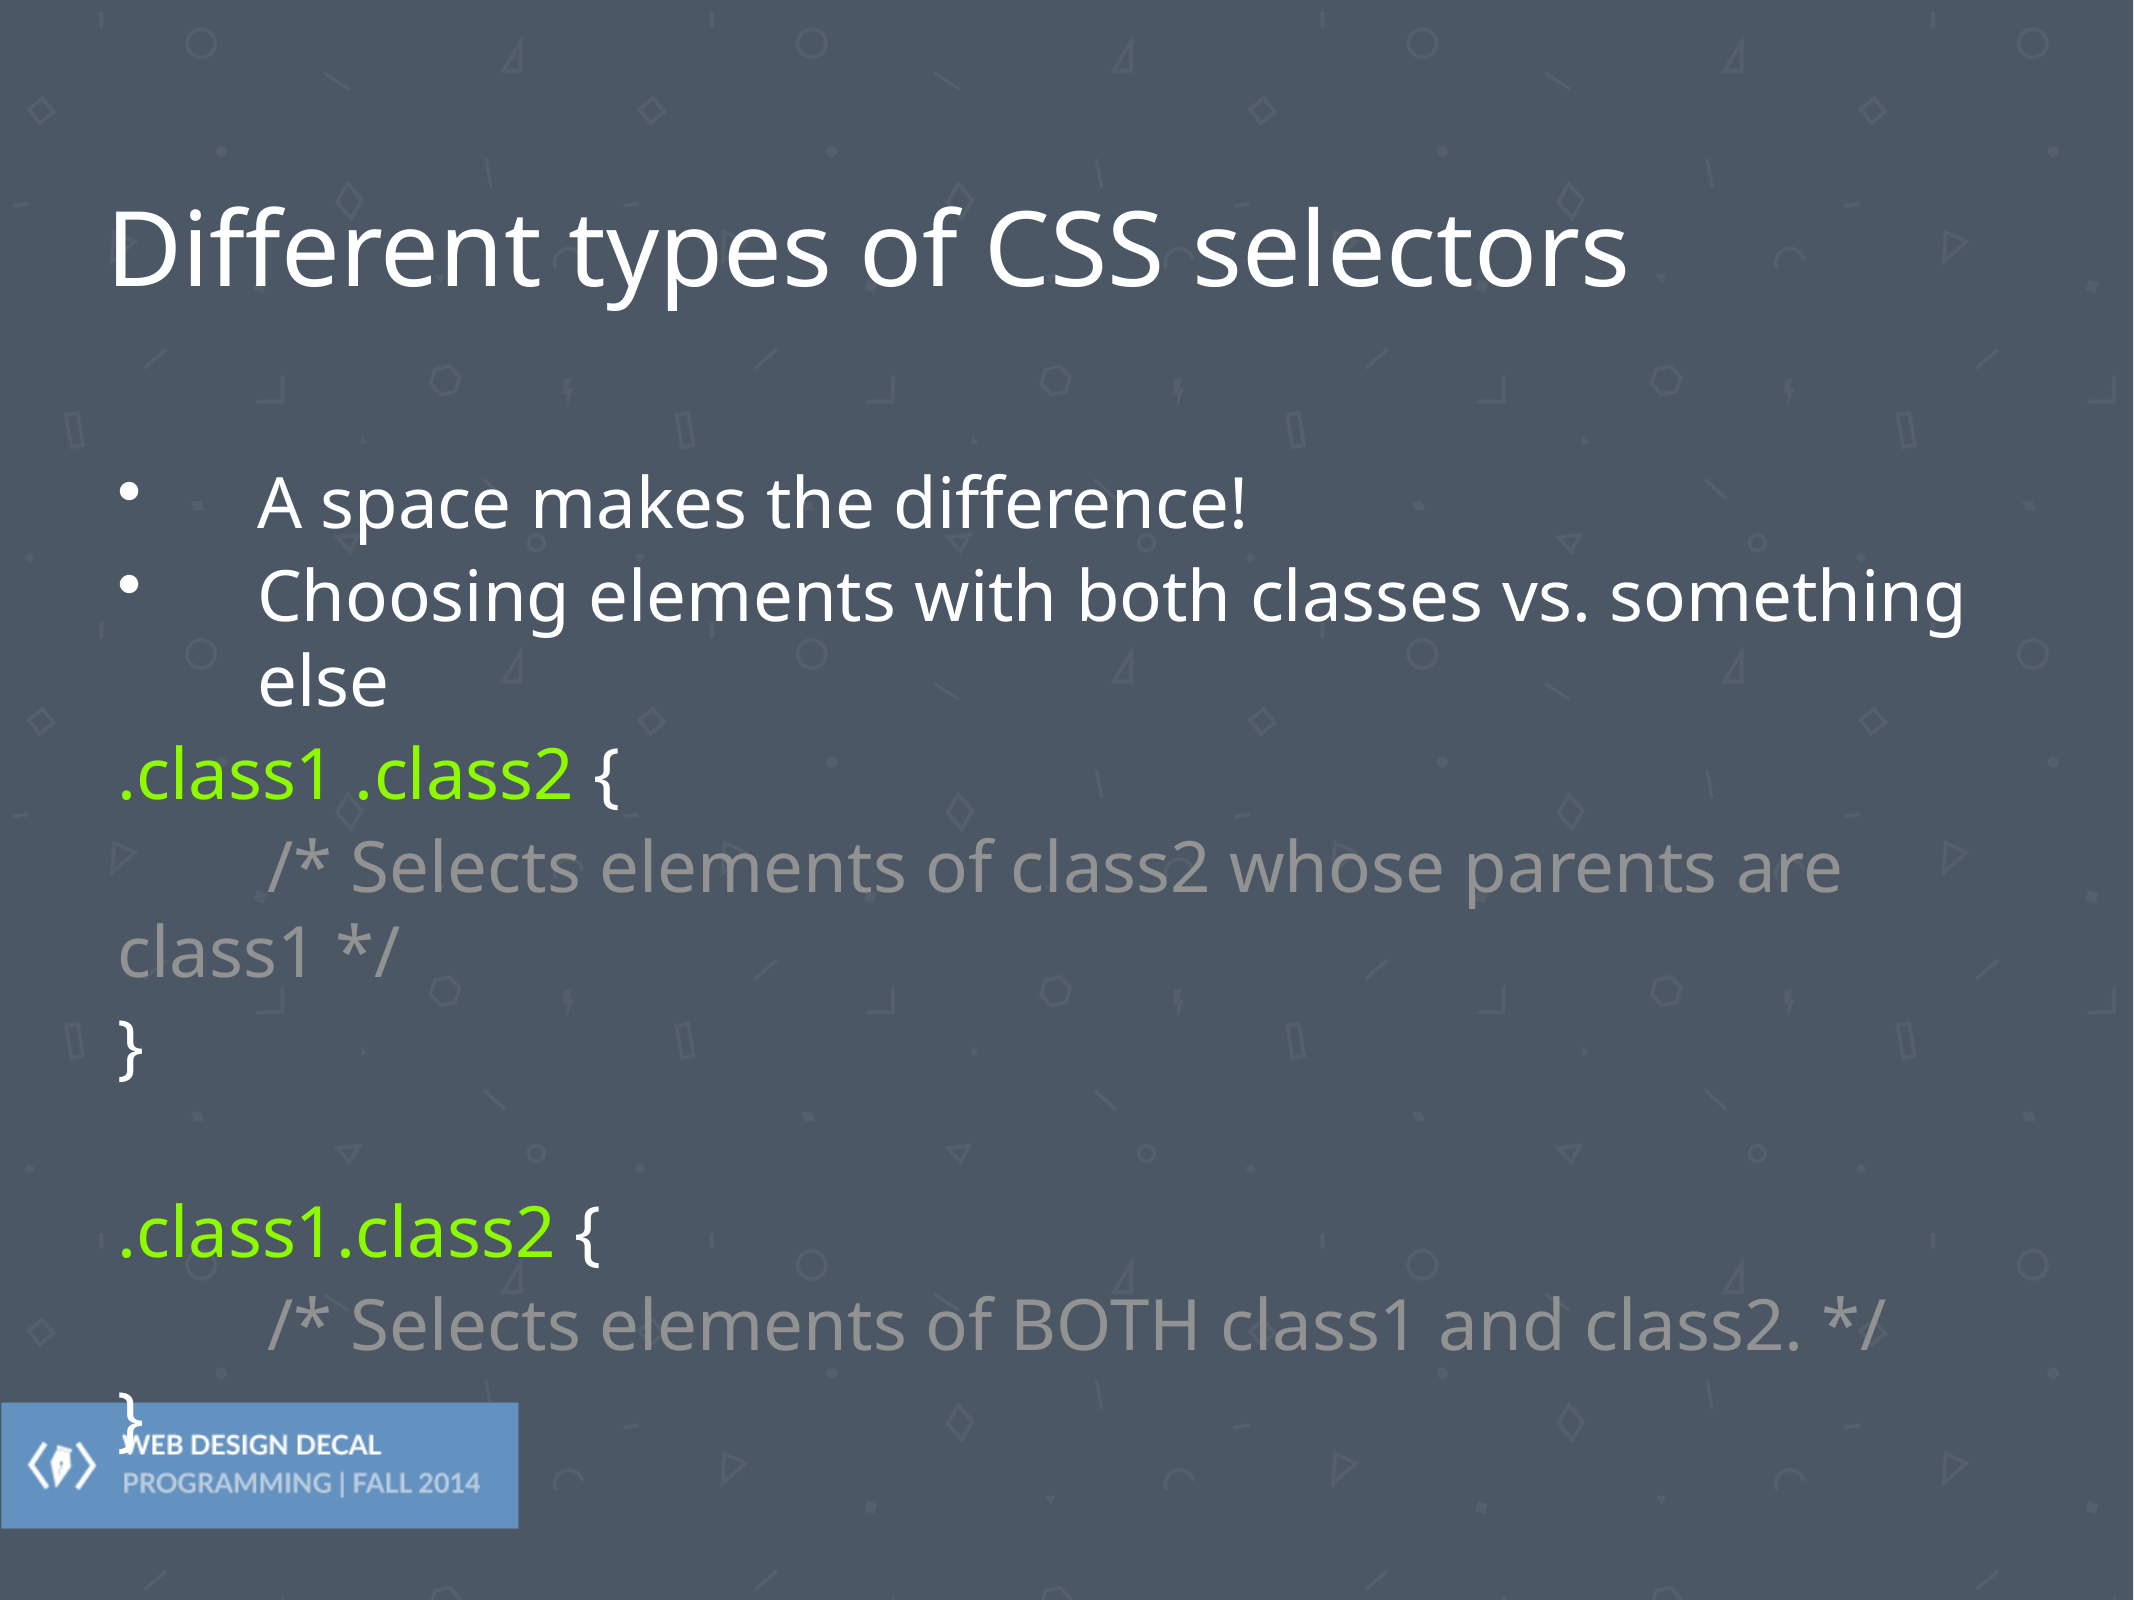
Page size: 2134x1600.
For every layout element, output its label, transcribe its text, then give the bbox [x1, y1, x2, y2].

picture [0, 0, 2134, 1600]
title Different types of CSS selectors [106, 181, 2028, 446]
list A space makes the difference! Choosing elements with both classes vs. something else .class1 .class2 { /* Selects elements of class2 whose parents are class1 */ } .class1.class2 { /* Selects elements of BOTH class1 and class2. */ } [106, 446, 2028, 1600]
